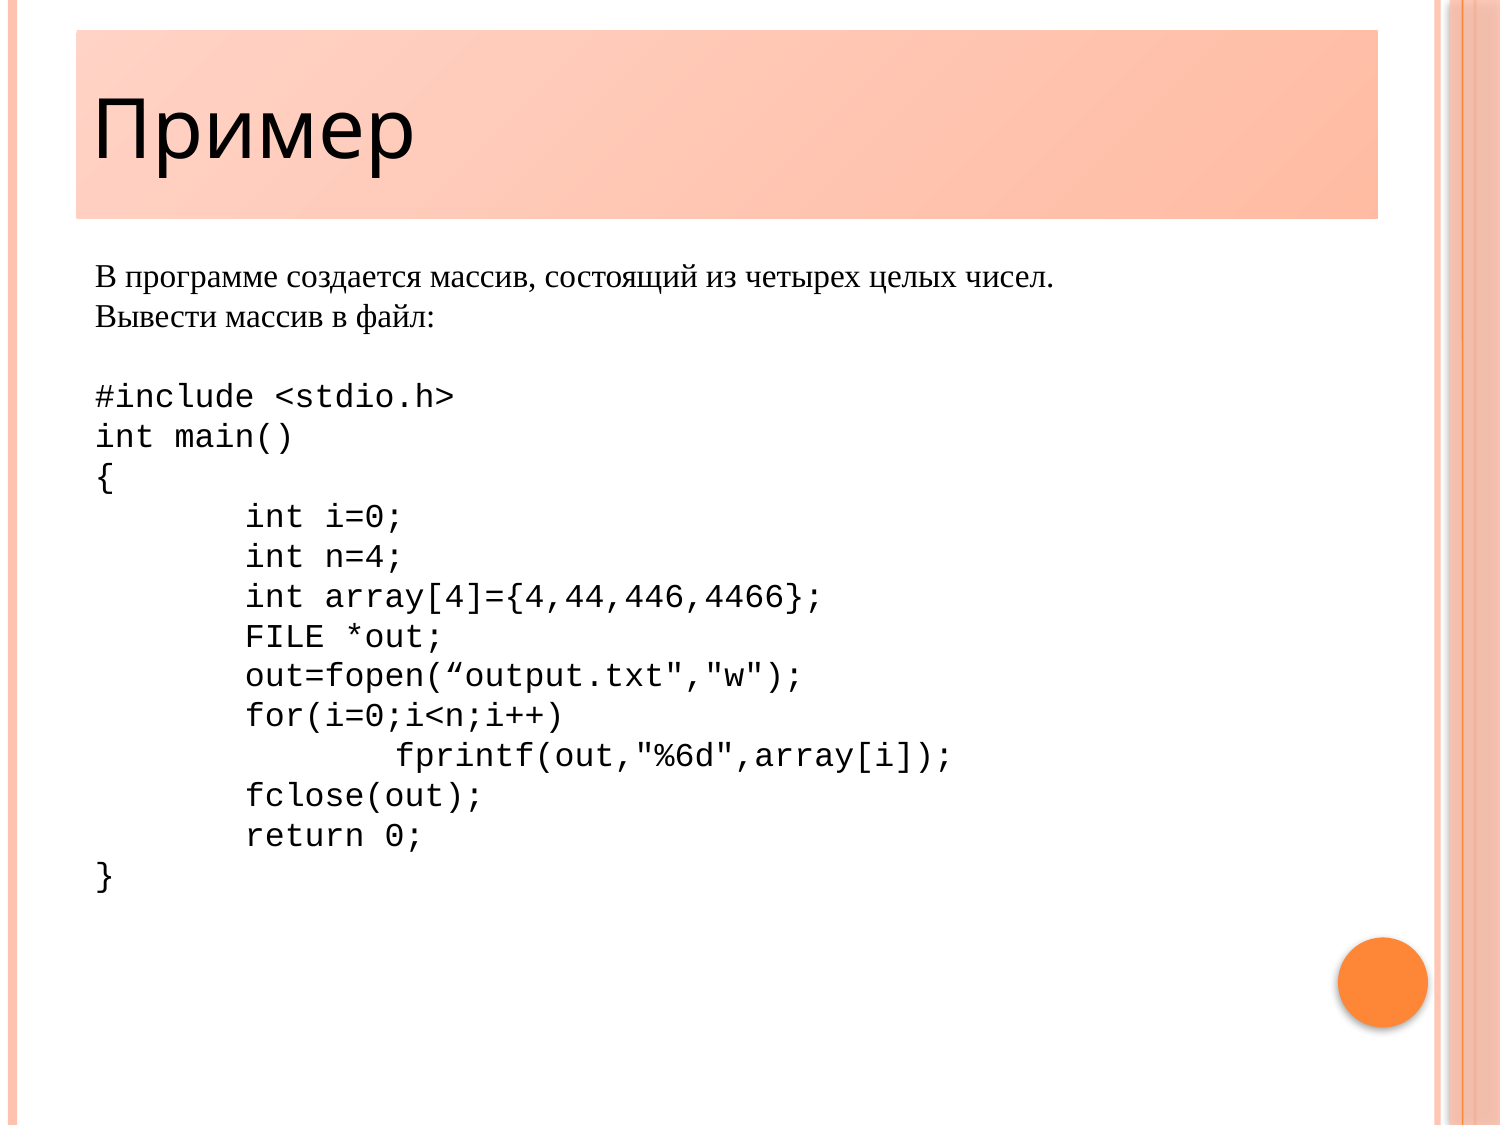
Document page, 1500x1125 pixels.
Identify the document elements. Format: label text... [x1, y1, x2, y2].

text_box В программе создается массив, состоящий из четырех целых чисел. Вывести массив в файл: #include <stdio.h> int main() { int i=0; int n=4; int array[4]={4,44,446,4466}; FILE *out; out=fopen(“output.txt","w"); for(i=0;i<n;i++) fprintf(out,"%6d",array[i]); fclose(out); return 0; } [80, 247, 1375, 901]
text_box Пример [76, 30, 1378, 219]
